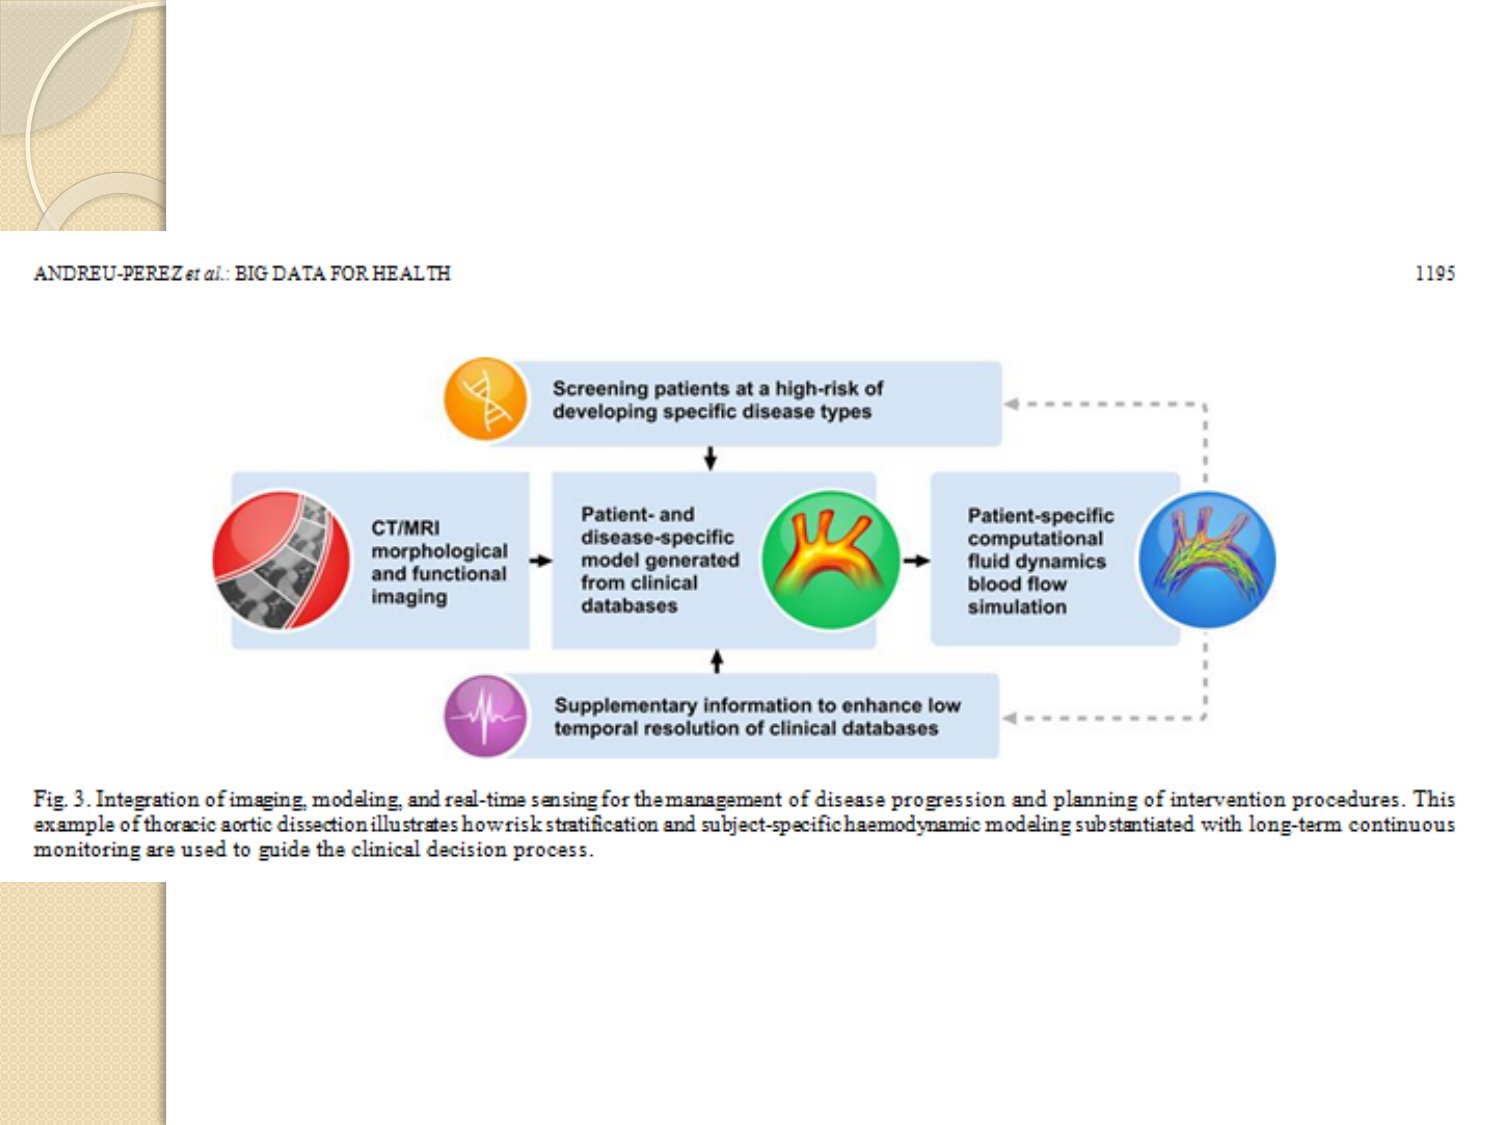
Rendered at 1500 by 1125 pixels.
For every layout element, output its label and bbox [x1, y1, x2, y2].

picture [0, 231, 1478, 882]
